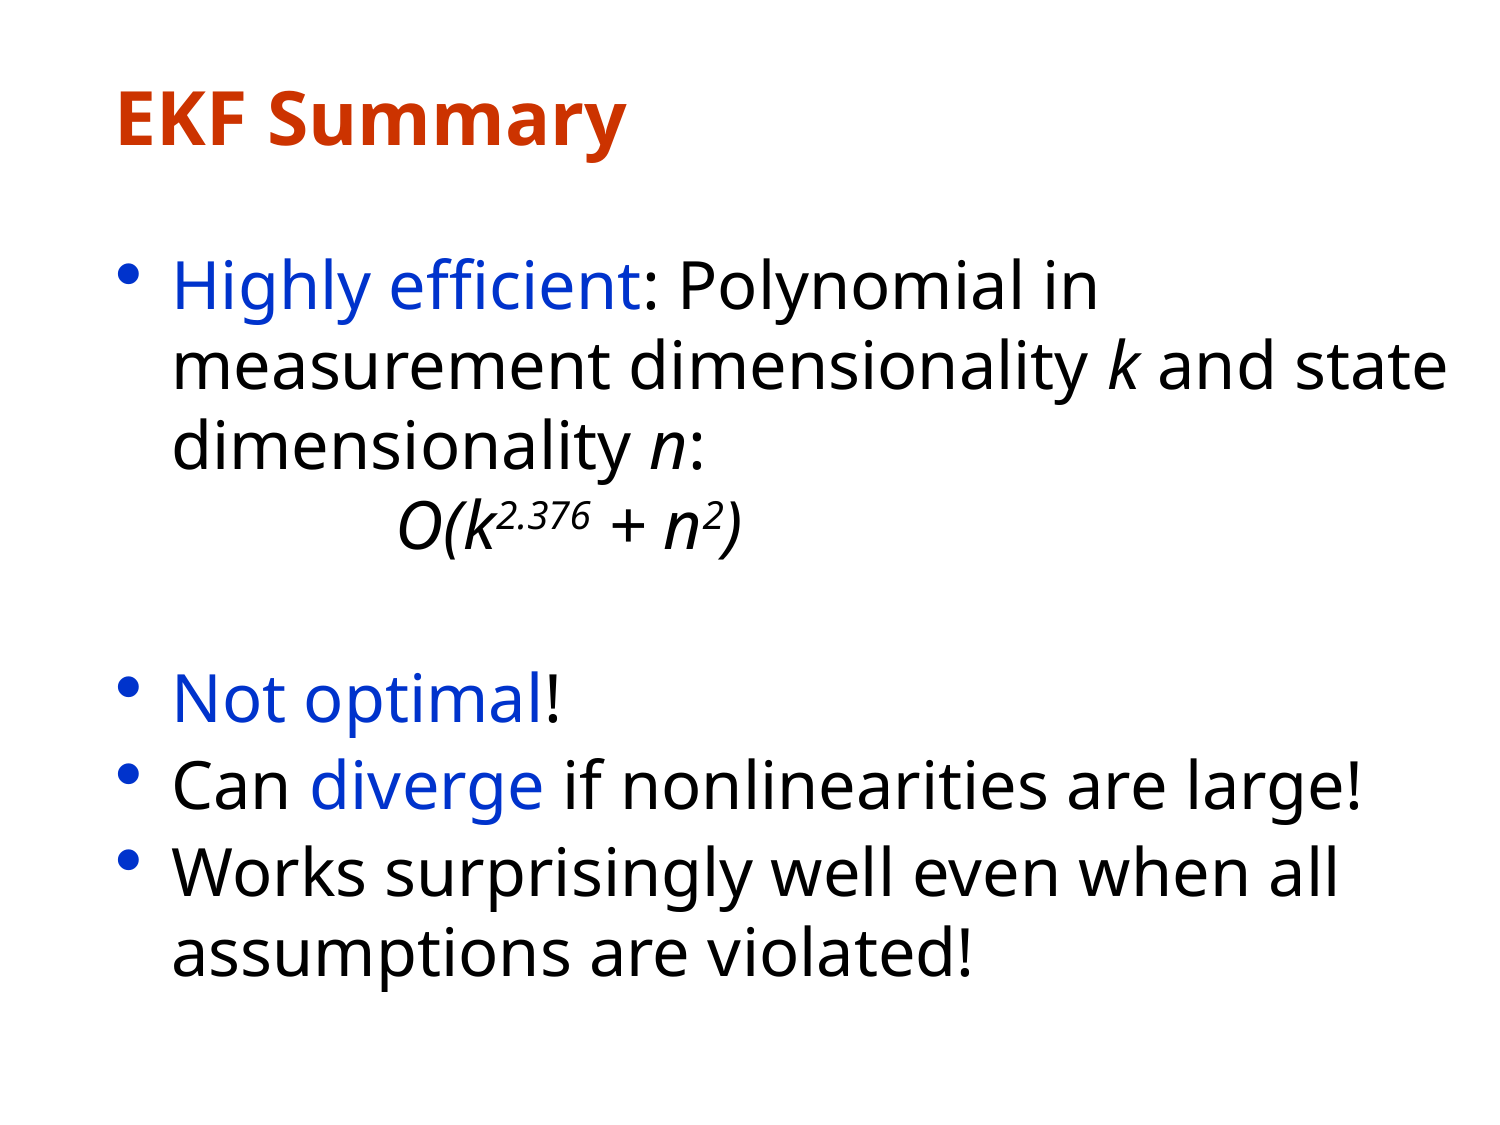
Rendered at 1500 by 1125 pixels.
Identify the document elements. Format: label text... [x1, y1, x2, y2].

title EKF Summary [99, 62, 1483, 168]
list Highly efficient: Polynomial in measurement dimensionality k and state dimensionality n: O(k2.376 + n2) Not optimal! Can diverge if nonlinearities are large! Works surprisingly well even when all assumptions are violated! [100, 235, 1481, 1021]
